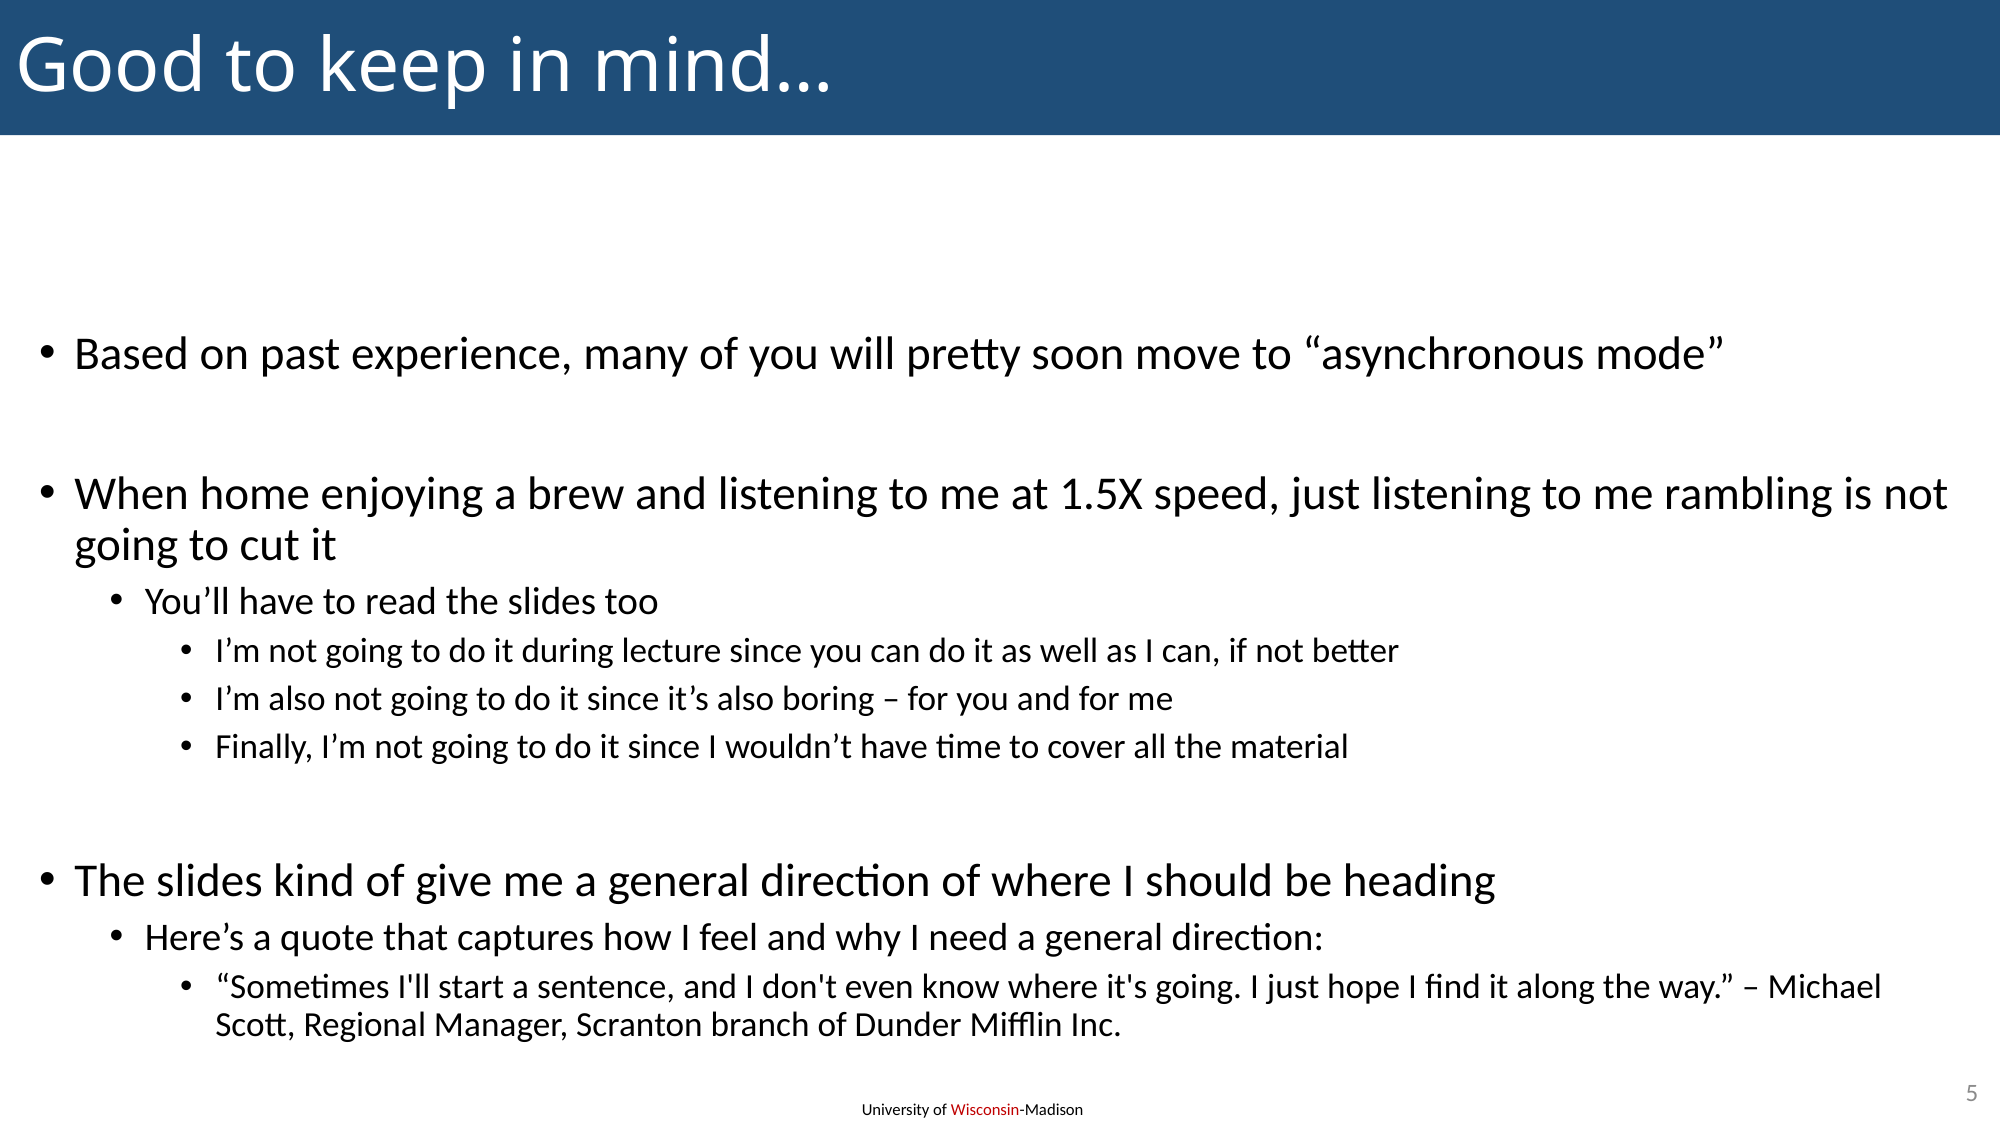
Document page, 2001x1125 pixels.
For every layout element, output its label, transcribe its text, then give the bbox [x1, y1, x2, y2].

title Good to keep in mind… [0, 0, 2000, 136]
slide_number 5 [1879, 1069, 1994, 1114]
list Based on past experience, many of you will pretty soon move to “asynchronous mode” When home enjoying a brew and listening to me at 1.5X speed, just listening to me rambling is not going to cut it You’ll have to read the slides too I’m not going to do it during lecture since you can do it as well as I can, if not better I’m also not going to do it since it’s also boring – for you and for me Finally, I’m not going to do it since I wouldn’t have time to cover all the material The slides kind of give me a general direction of where I should be heading Here’s a quote that captures how I feel and why I need a general direction: “Sometimes I'll start a sentence, and I don't even know where it's going. I just hope I find it along the way.” – Michael Scott, Regional Manager, Scranton branch of Dunder Mifflin Inc. [24, 245, 1987, 1055]
